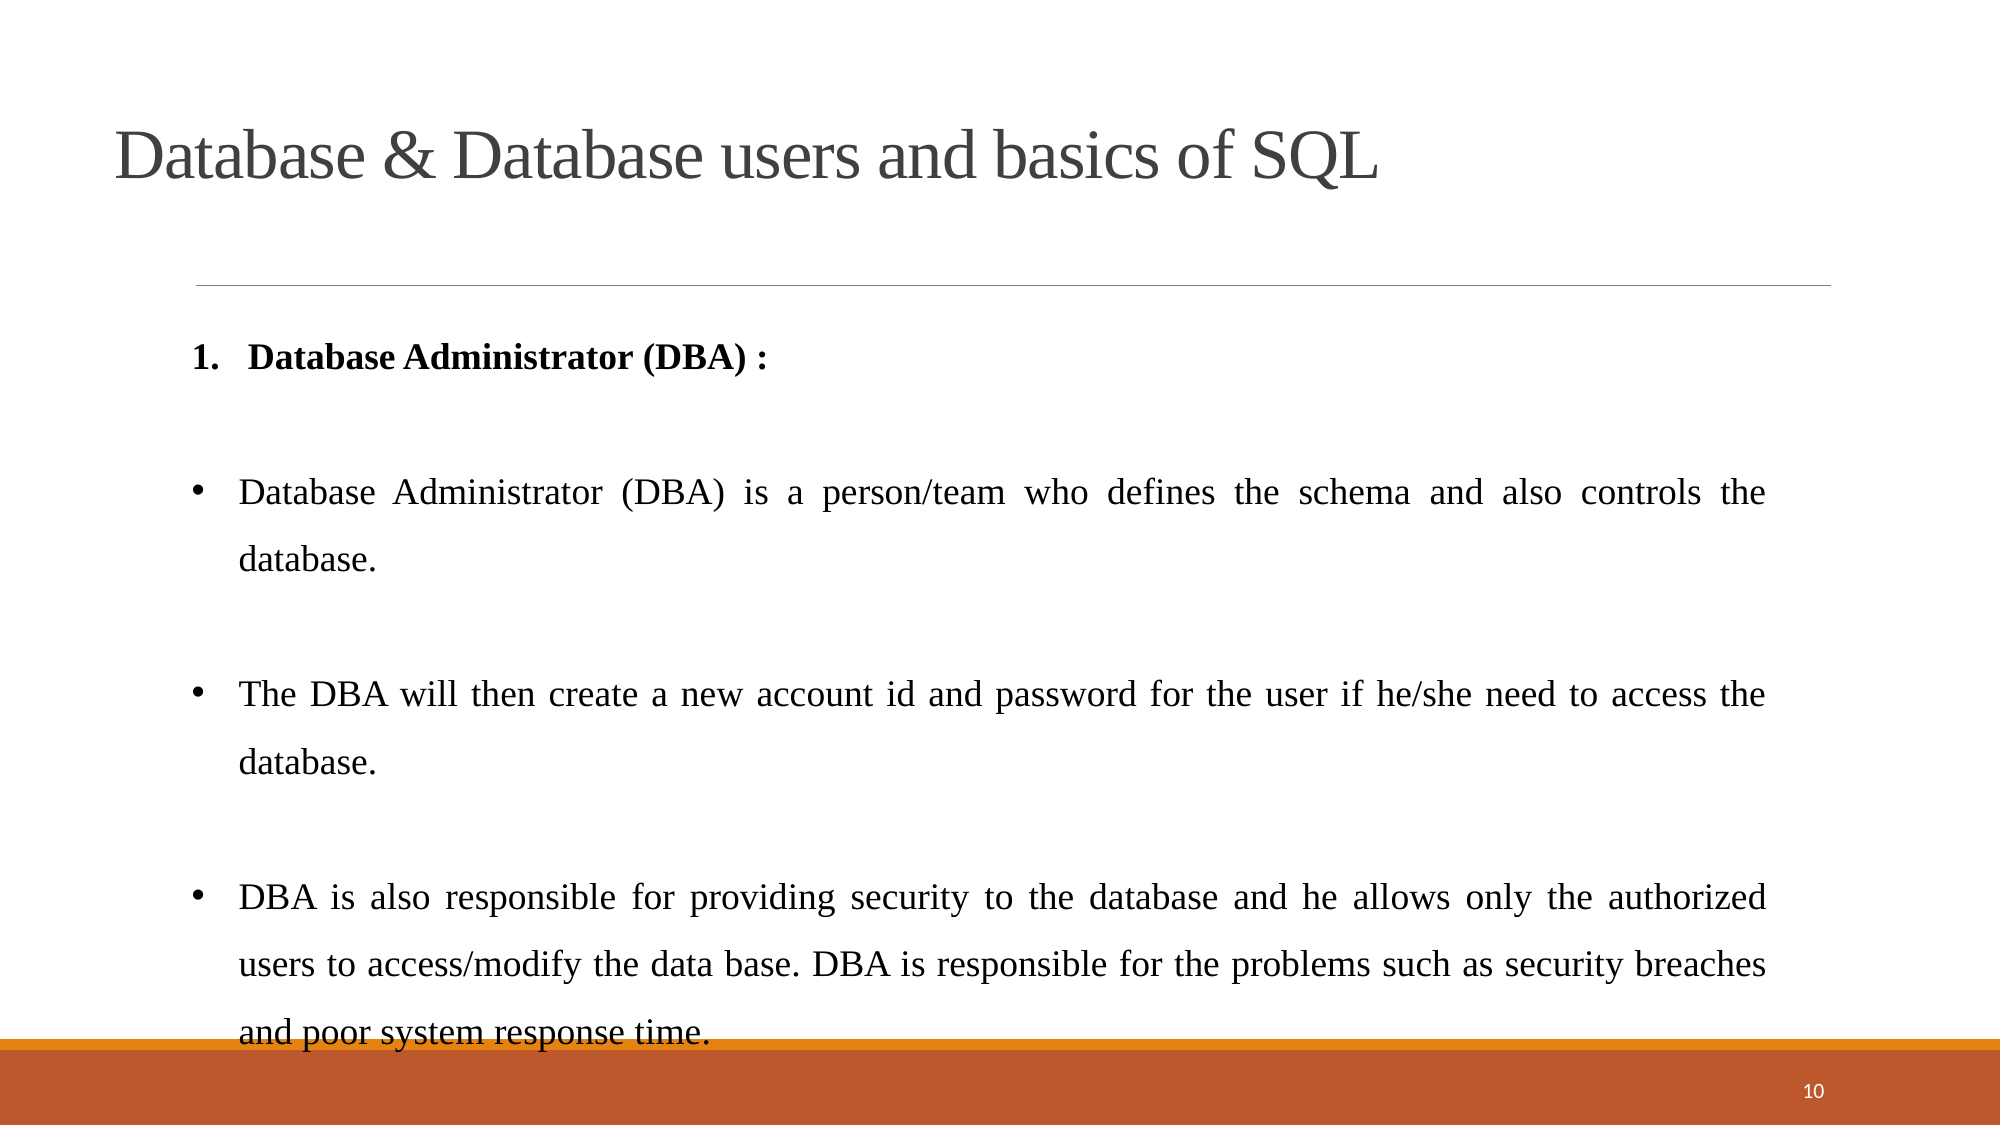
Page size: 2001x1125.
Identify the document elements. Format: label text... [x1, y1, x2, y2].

text_box Database & Database users and basics of SQL [99, 59, 1946, 201]
text_box Database Administrator (DBA) : Database Administrator (DBA) is a person/team who defines the schema and also controls the database. The DBA will then create a new account id and password for the user if he/she need to access the database. DBA is also responsible for providing security to the database and he allows only the authorized users to access/modify the data base. DBA is responsible for the problems such as security breaches and poor system response time. [176, 301, 1784, 1060]
slide_number 10 [1624, 1059, 1840, 1120]
